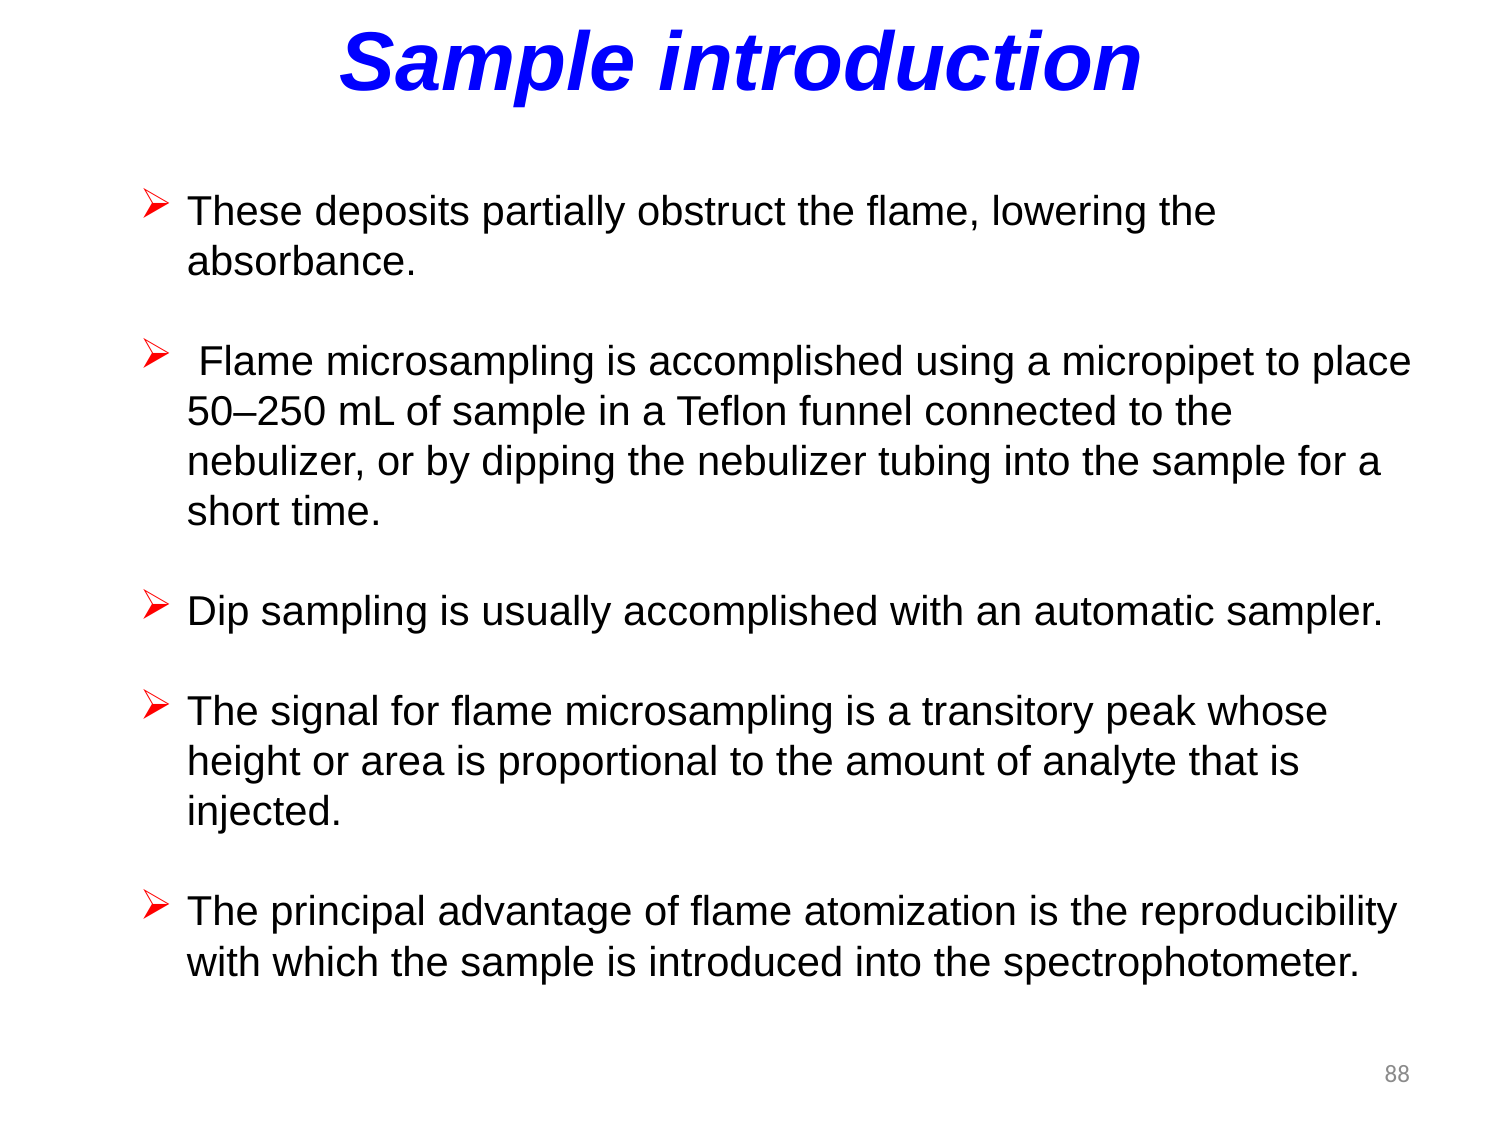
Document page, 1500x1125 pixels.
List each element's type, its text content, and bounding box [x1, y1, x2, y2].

text_box Sample introduction [324, 0, 1275, 115]
slide_number 88 [1074, 1042, 1425, 1103]
text_box These deposits partially obstruct the flame, lowering the absorbance. Flame microsampling is accomplished using a micropipet to place 50–250 mL of sample in a Teflon funnel connected to the nebulizer, or by dipping the nebulizer tubing into the sample for a short time. Dip sampling is usually accomplished with an automatic sampler. The signal for flame microsampling is a transitory peak whose height or area is proportional to the amount of analyte that is injected. The principal advantage of flame atomization is the reproducibility with which the sample is introduced into the spectrophotometer. [125, 176, 1450, 1042]
